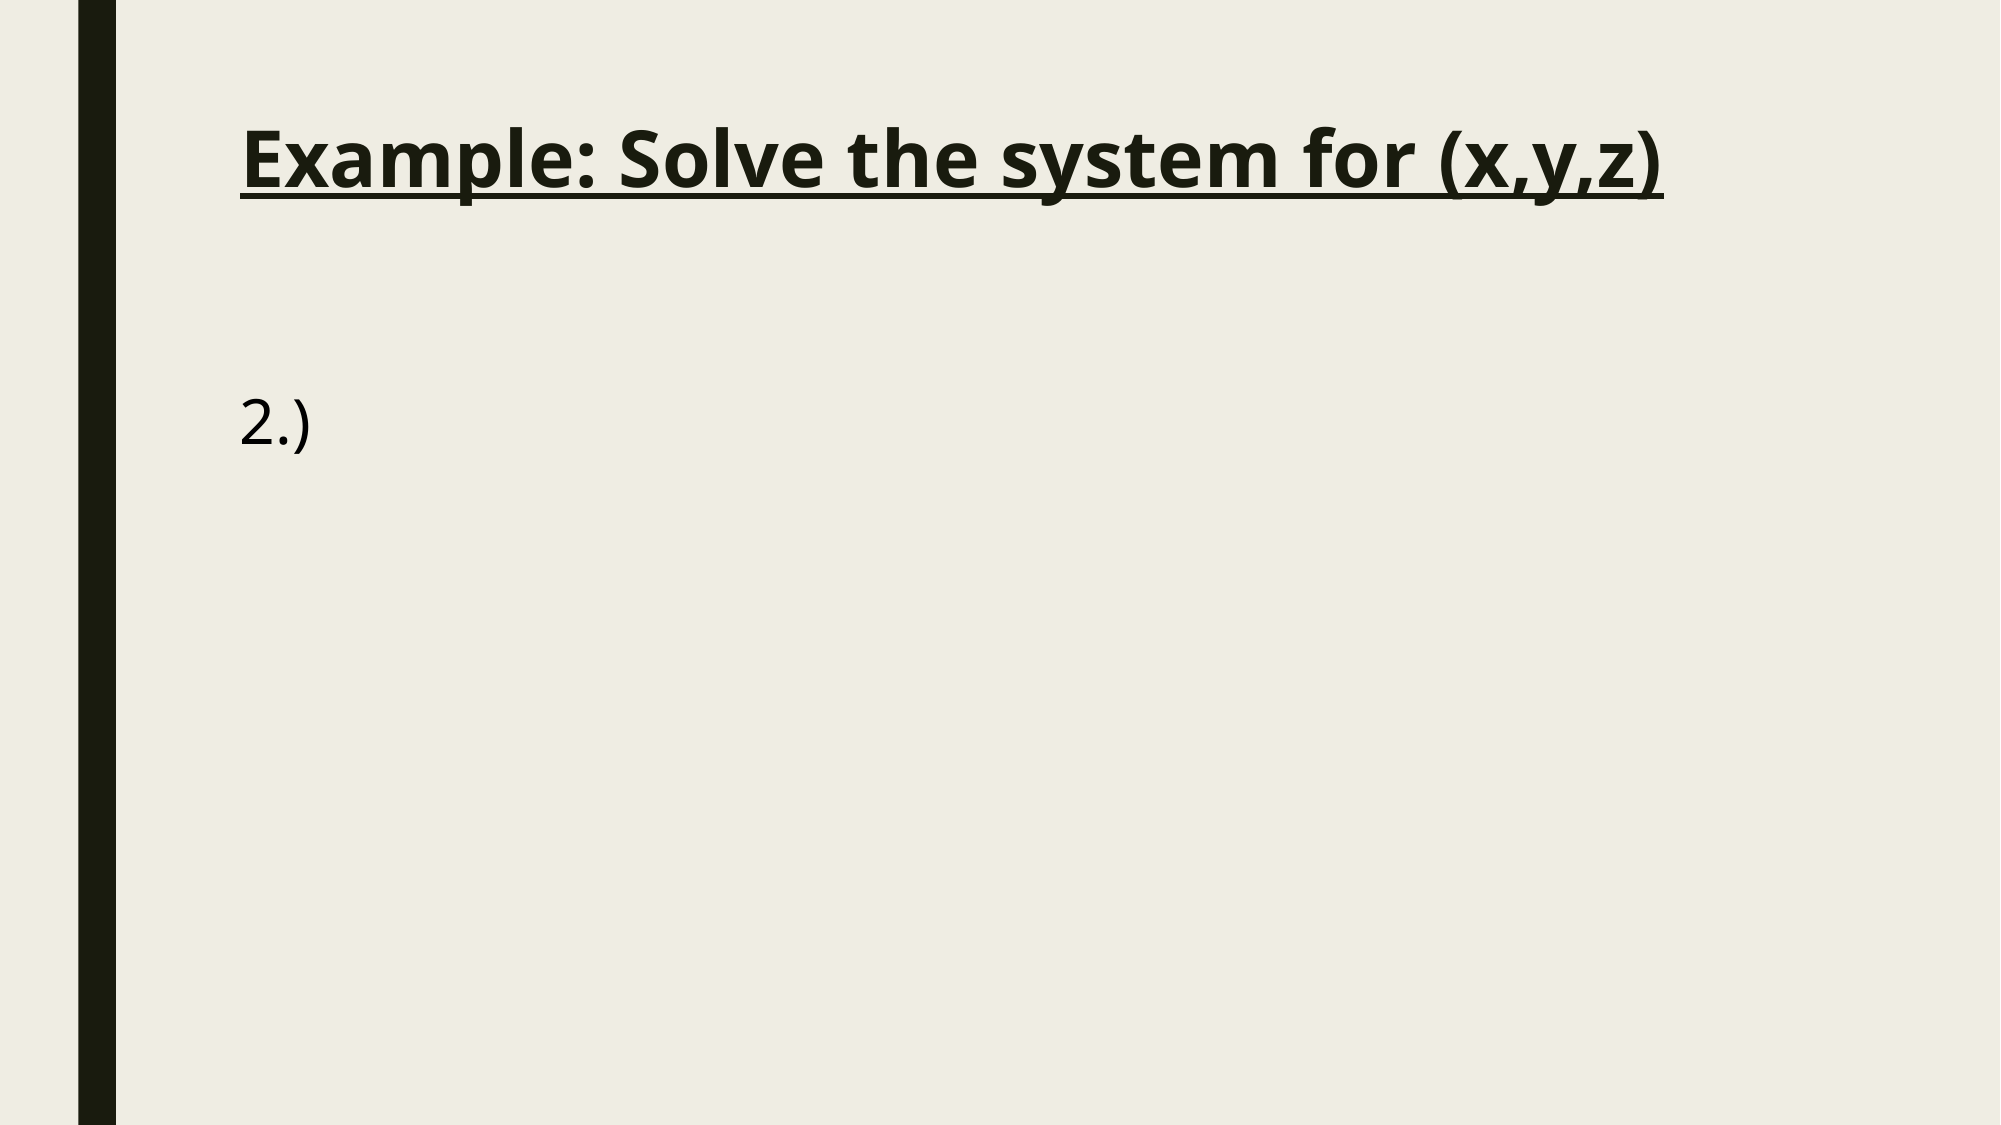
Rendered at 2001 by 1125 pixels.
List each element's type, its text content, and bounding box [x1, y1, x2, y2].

text_box 2.) [225, 375, 343, 465]
title Example: Solve the system for (x,y,z) [225, 112, 1800, 357]
